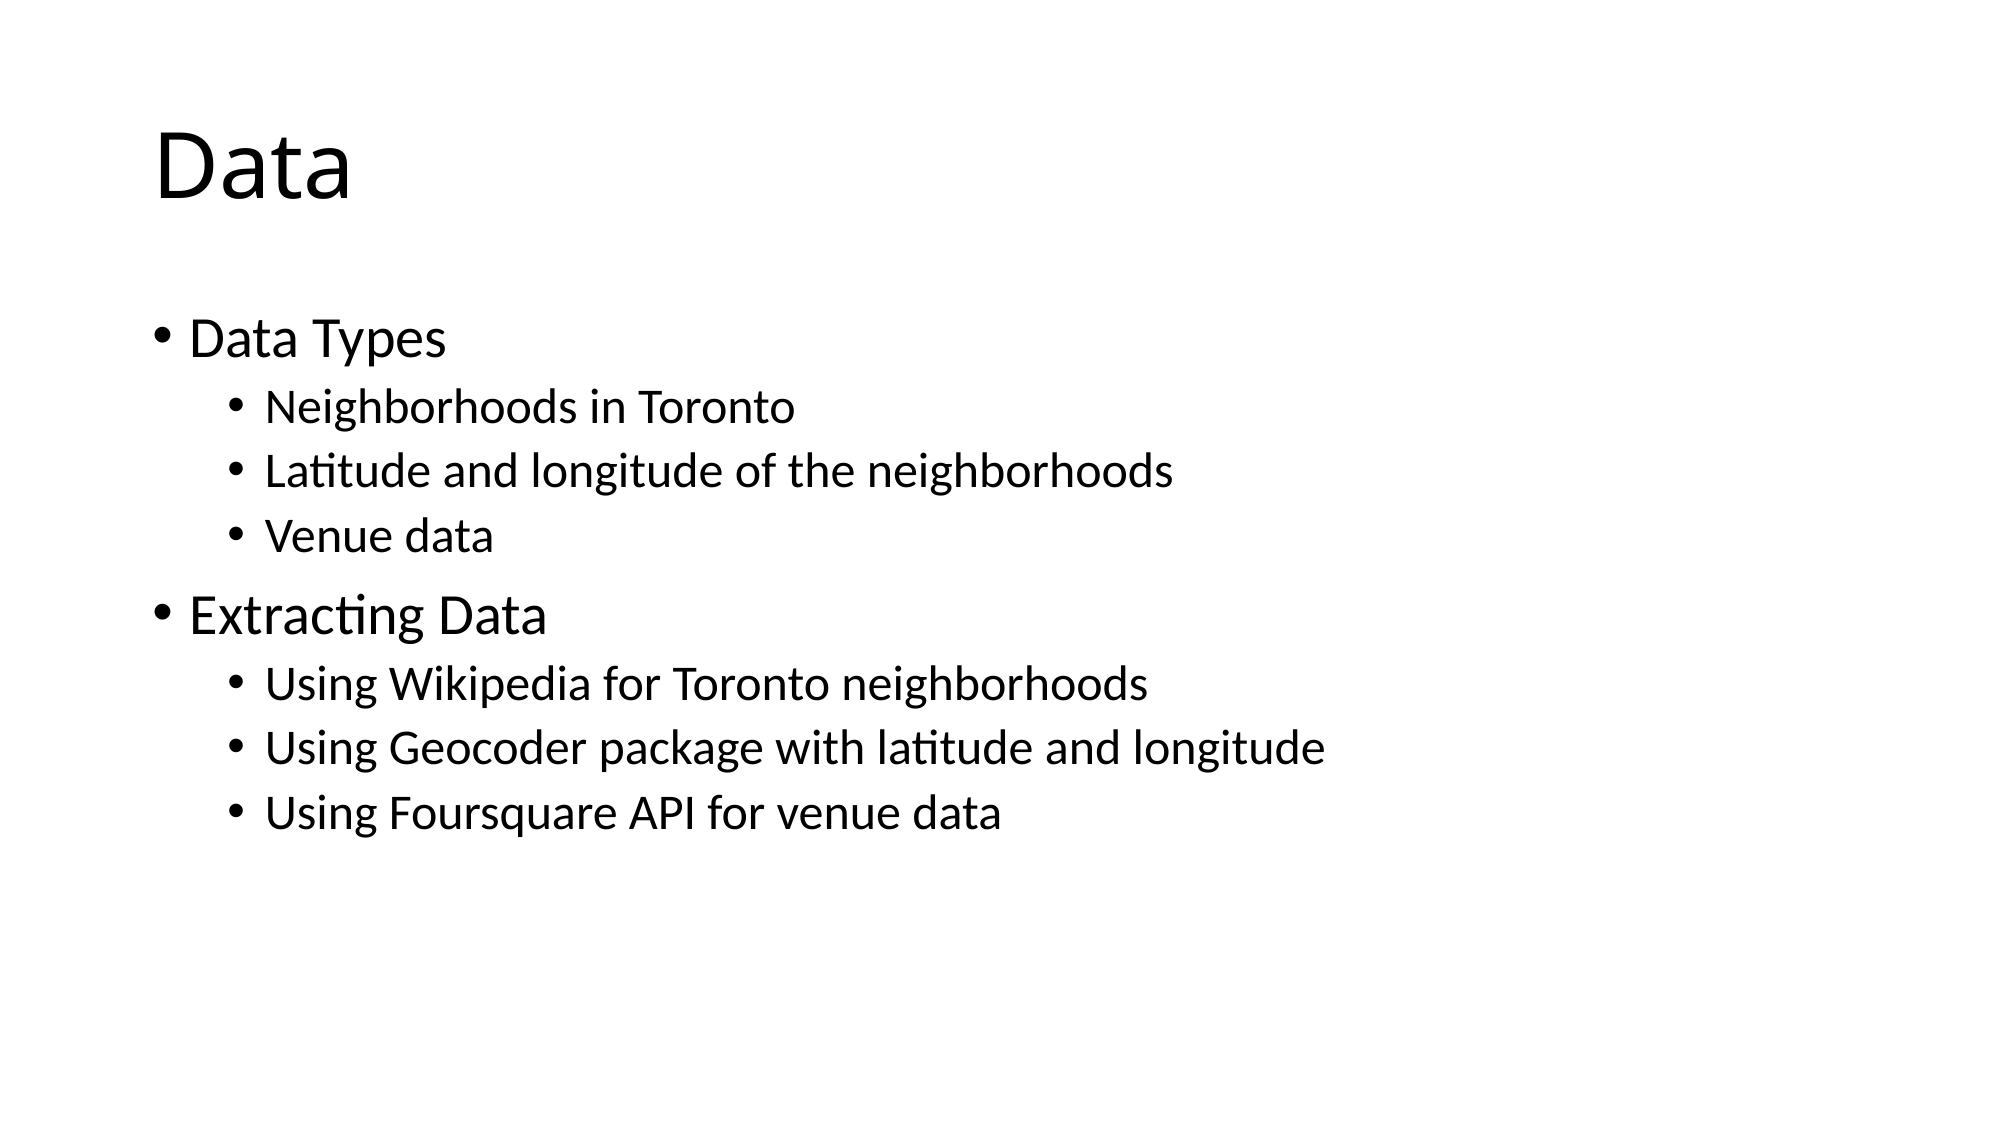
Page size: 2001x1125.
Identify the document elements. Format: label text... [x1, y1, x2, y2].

title Data [137, 59, 1863, 278]
list Data Types Neighborhoods in Toronto Latitude and longitude of the neighborhoods Venue data Extracting Data Using Wikipedia for Toronto neighborhoods Using Geocoder package with latitude and longitude Using Foursquare API for venue data [137, 299, 1863, 1014]
